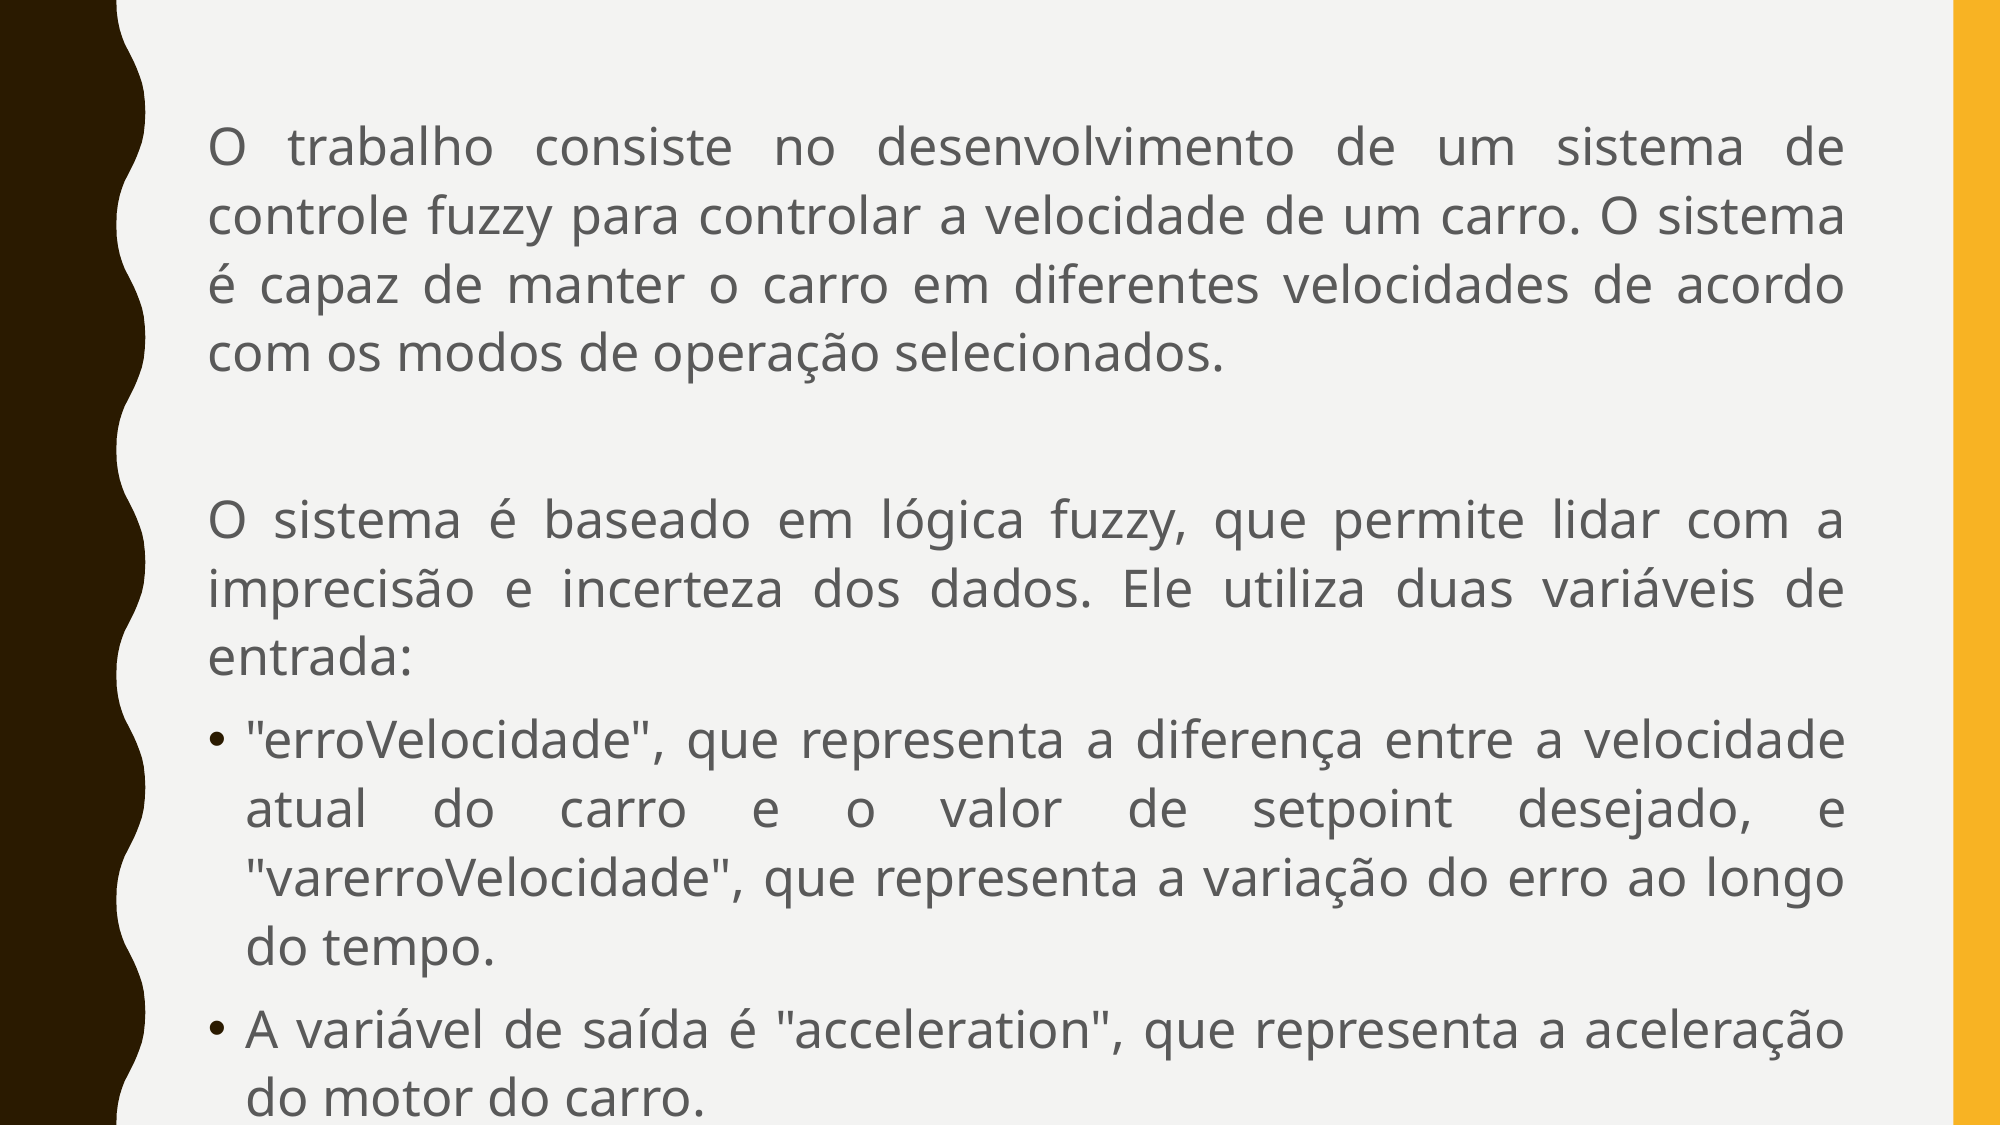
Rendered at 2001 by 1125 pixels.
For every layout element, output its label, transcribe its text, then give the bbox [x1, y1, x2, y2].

list O trabalho consiste no desenvolvimento de um sistema de controle fuzzy para controlar a velocidade de um carro. O sistema é capaz de manter o carro em diferentes velocidades de acordo com os modos de operação selecionados. O sistema é baseado em lógica fuzzy, que permite lidar com a imprecisão e incerteza dos dados. Ele utiliza duas variáveis de entrada: "erroVelocidade", que representa a diferença entre a velocidade atual do carro e o valor de setpoint desejado, e "varerroVelocidade", que representa a variação do erro ao longo do tempo. A variável de saída é "acceleration", que representa a aceleração do motor do carro. [192, 99, 1863, 1025]
